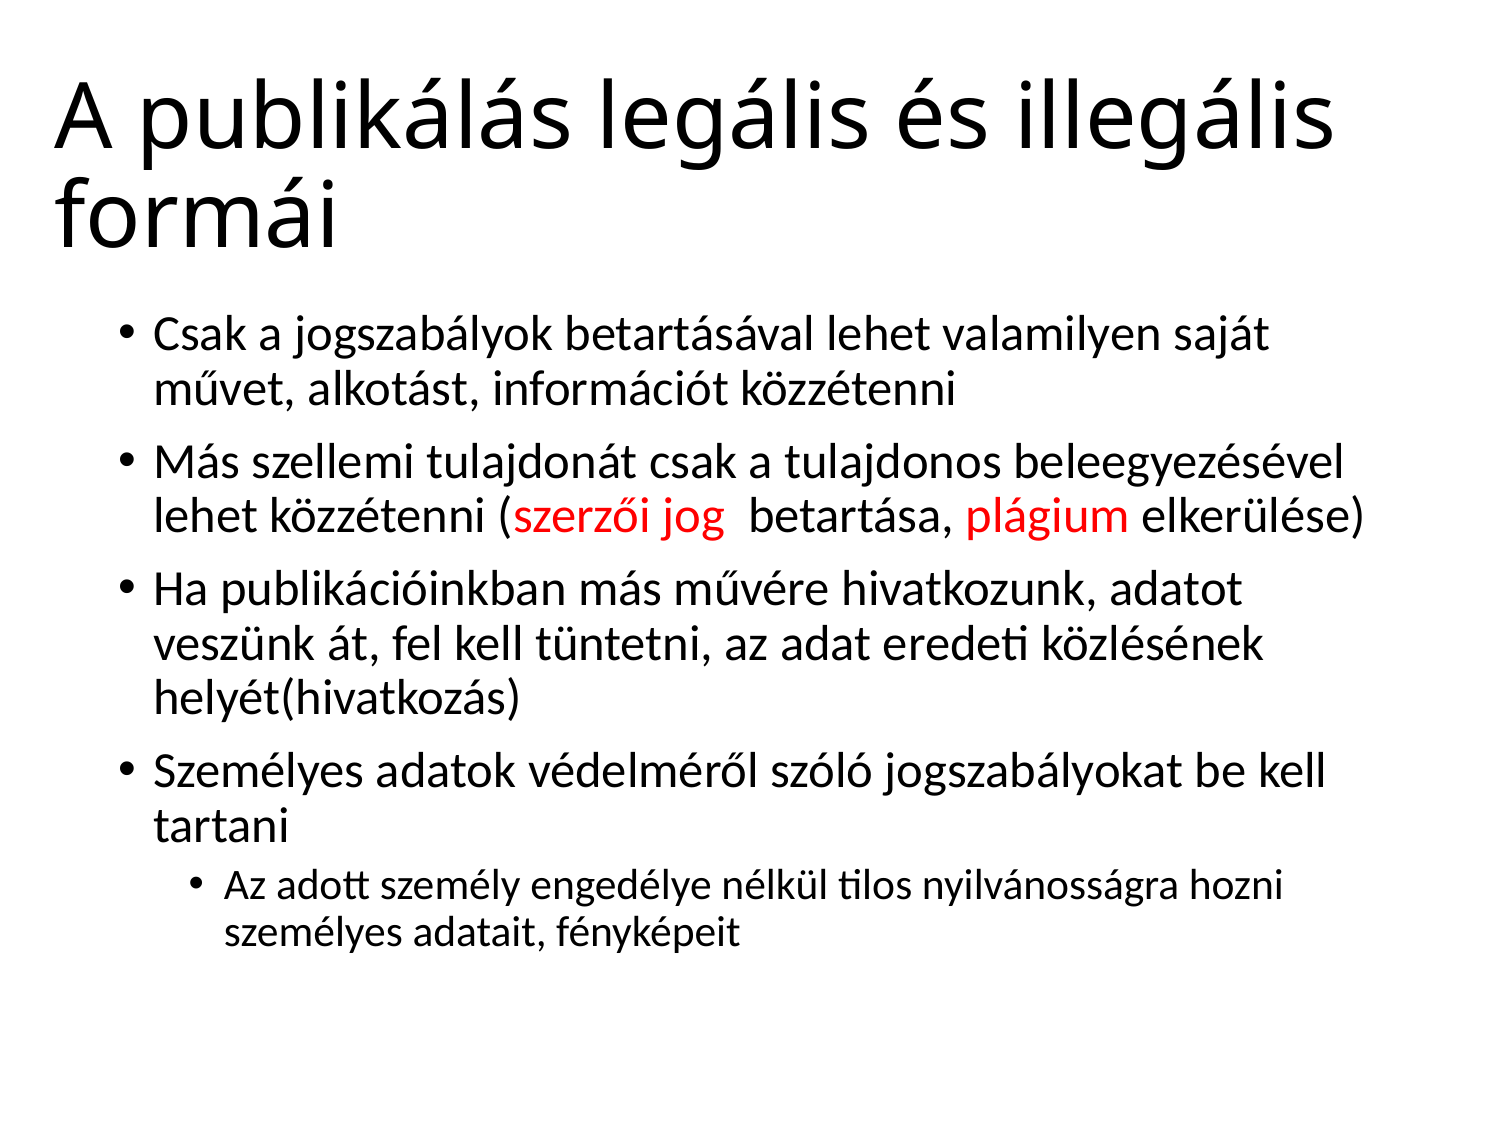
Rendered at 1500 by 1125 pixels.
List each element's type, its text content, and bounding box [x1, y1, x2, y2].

title A publikálás legális és illegális formái [39, 59, 1458, 278]
list Csak a jogszabályok betartásával lehet valamilyen saját művet, alkotást, információt közzétenni Más szellemi tulajdonát csak a tulajdonos beleegyezésével lehet közzétenni (szerzői jog betartása, plágium elkerülése) Ha publikációinkban más művére hivatkozunk, adatot veszünk át, fel kell tüntetni, az adat eredeti közlésének helyét(hivatkozás) Személyes adatok védelméről szóló jogszabályokat be kell tartani Az adott személy engedélye nélkül tilos nyilvánosságra hozni személyes adatait, fényképeit [103, 299, 1397, 1014]
